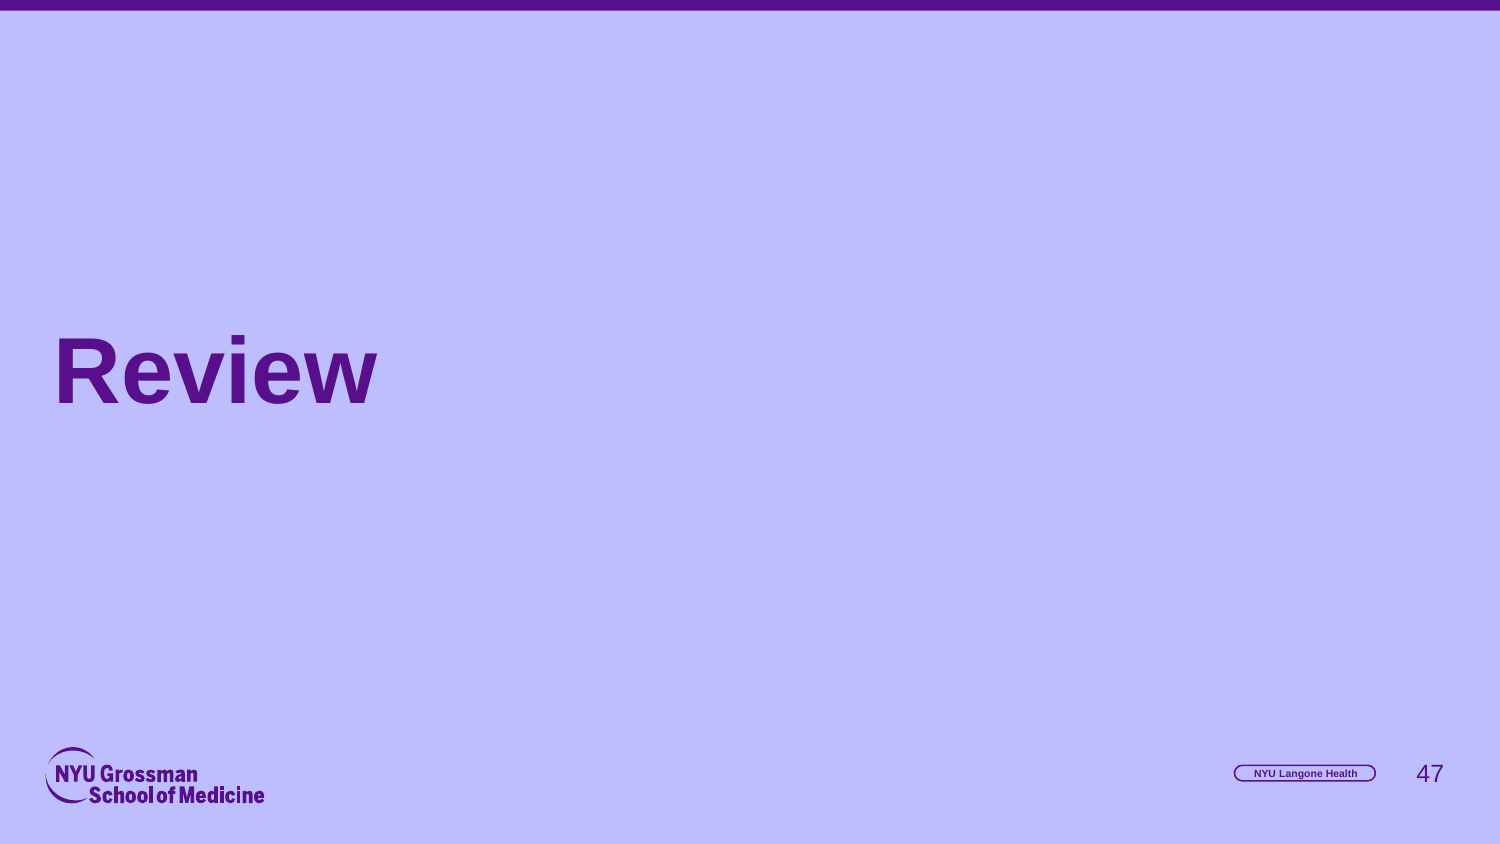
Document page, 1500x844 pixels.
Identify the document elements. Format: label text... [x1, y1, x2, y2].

footer NYU Langone Health [1233, 764, 1377, 782]
slide_number ‹#› [1397, 761, 1445, 785]
title Review [53, 50, 939, 423]
